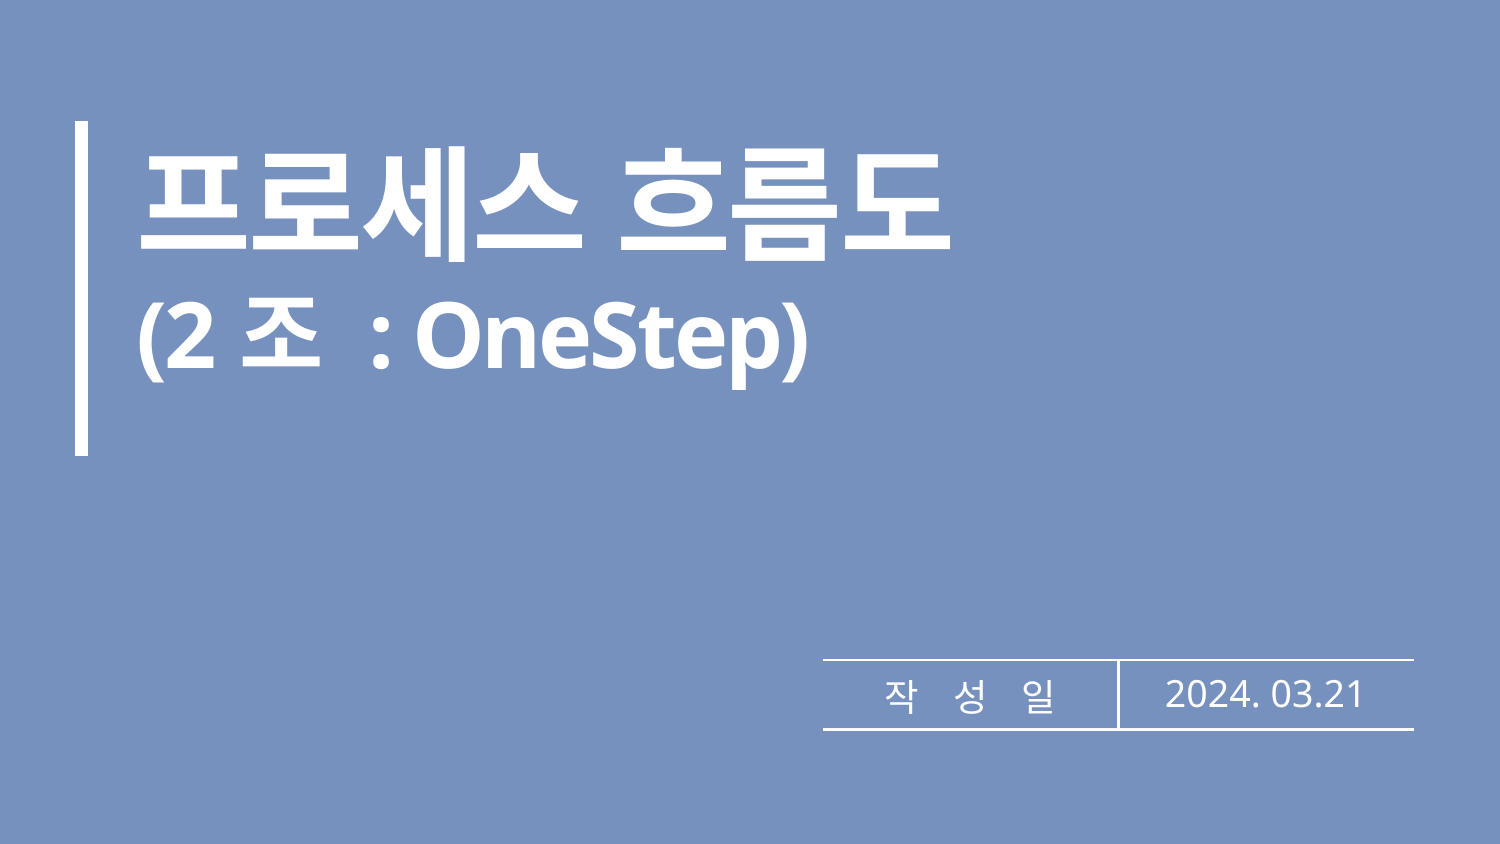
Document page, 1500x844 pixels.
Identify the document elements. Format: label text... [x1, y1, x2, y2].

table_header 작 성 일 [823, 661, 1117, 728]
title 프로세스 흐름도 (2조 : OneStep) [121, 161, 1185, 352]
table_header 2024. 03.21 [1120, 661, 1414, 728]
